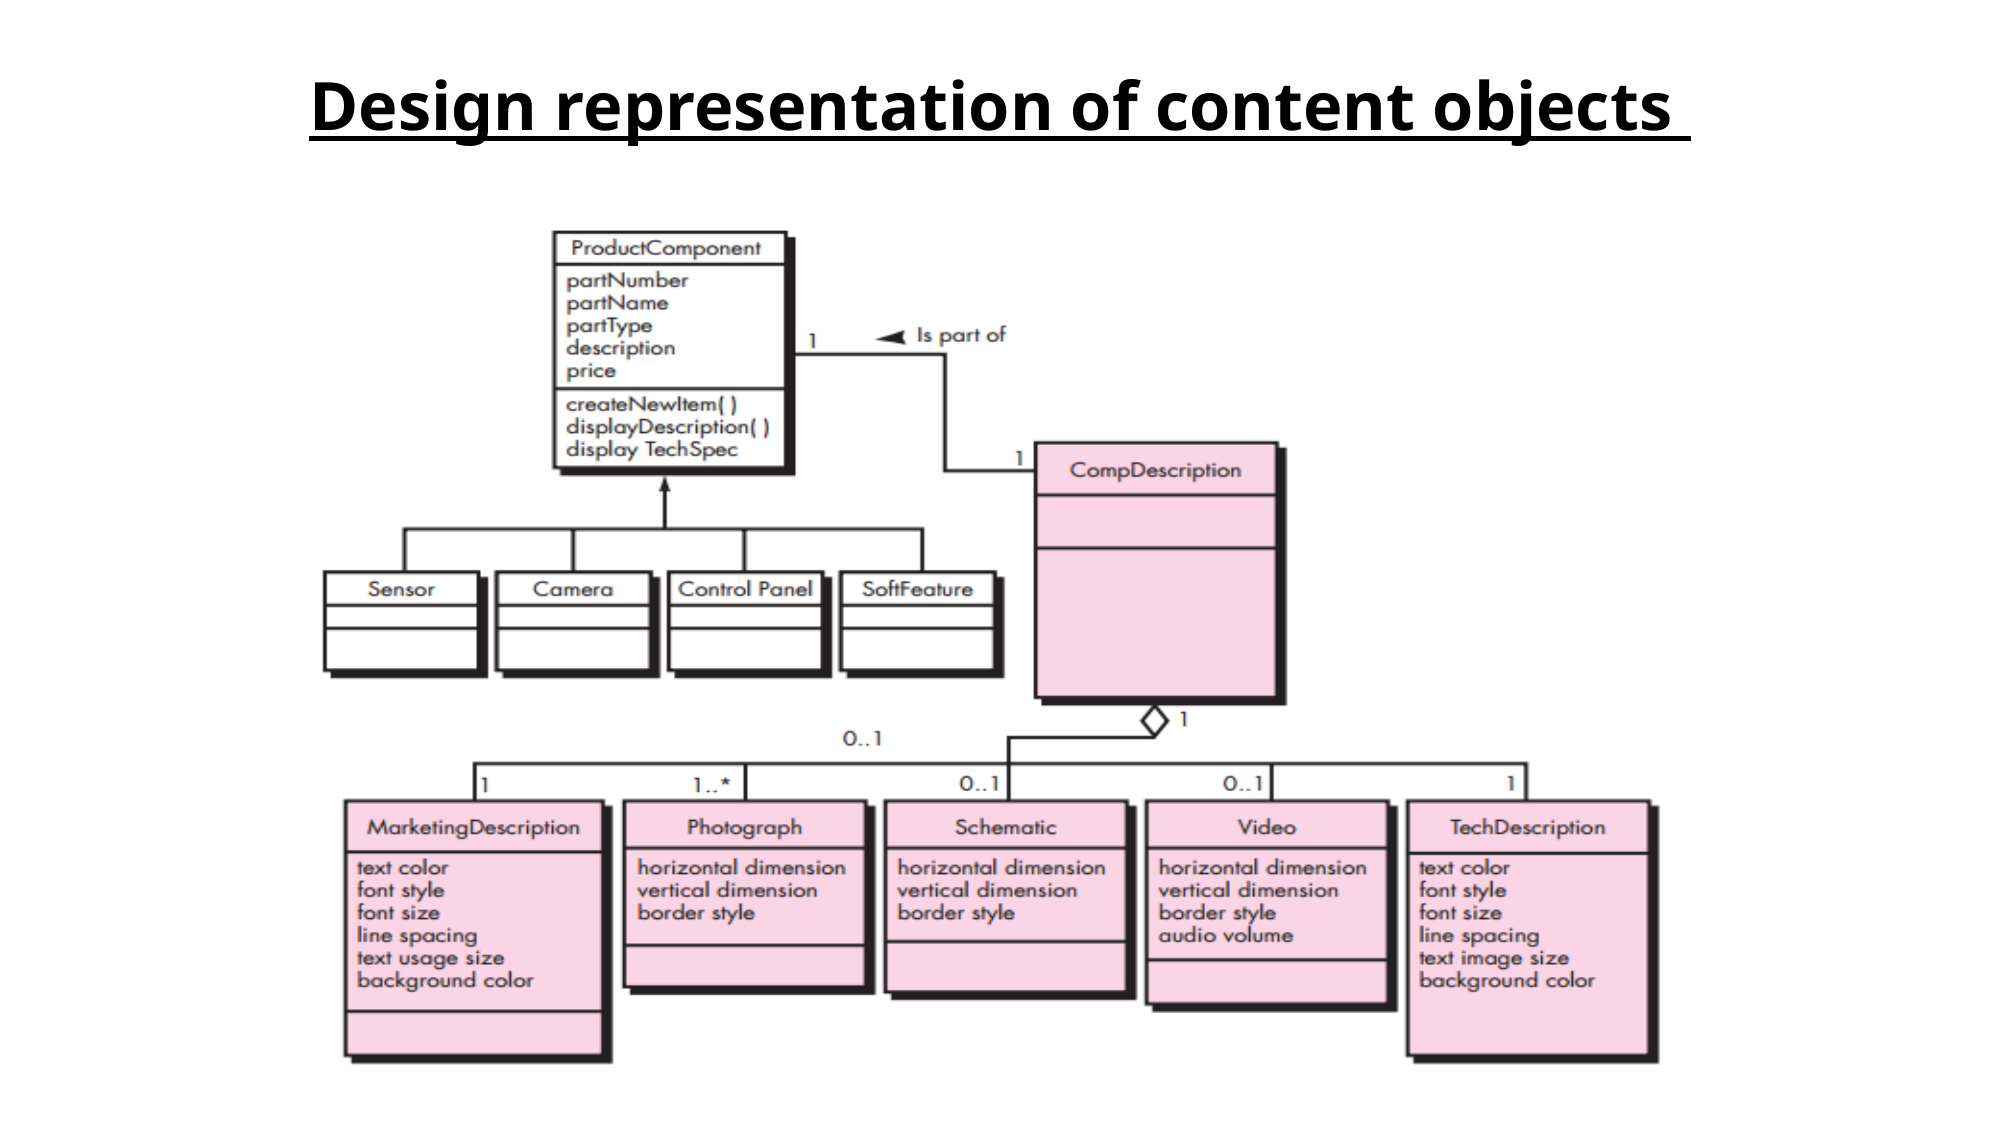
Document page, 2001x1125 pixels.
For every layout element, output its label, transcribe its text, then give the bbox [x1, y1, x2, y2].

text_box Design representation of content objects [137, 59, 1863, 159]
picture [310, 210, 1690, 1080]
